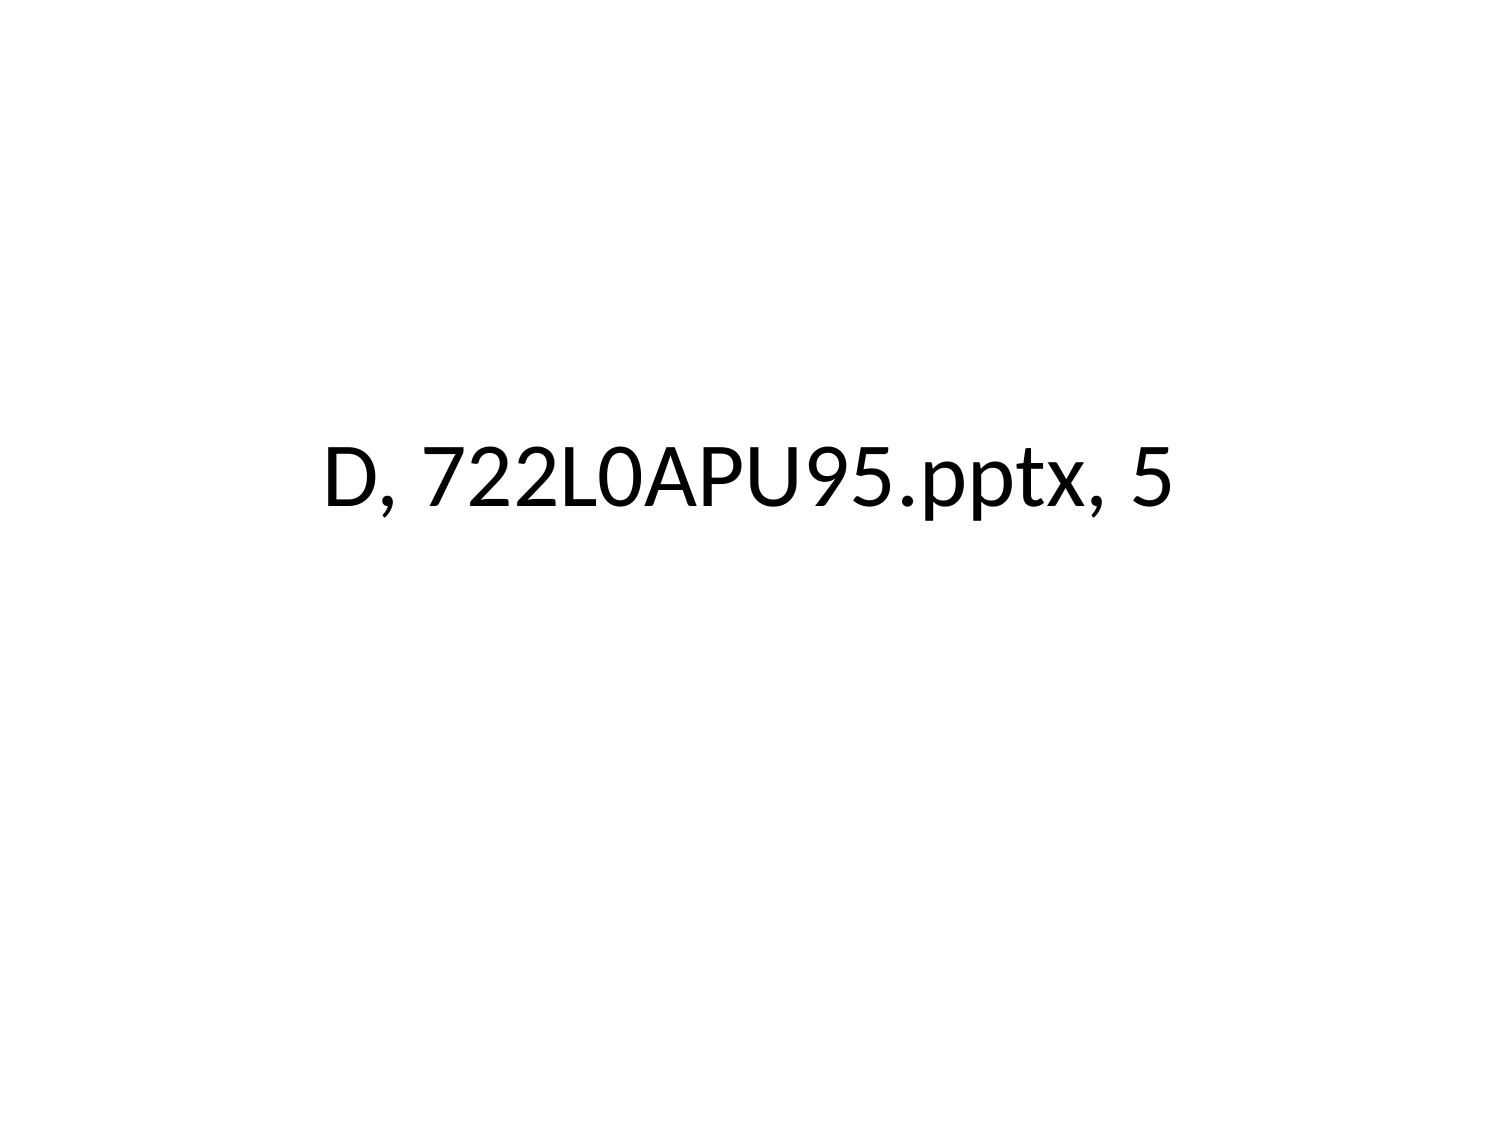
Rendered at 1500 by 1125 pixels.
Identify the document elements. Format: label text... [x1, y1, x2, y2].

title D, 722L0APU95.pptx, 5 [112, 349, 1388, 591]
